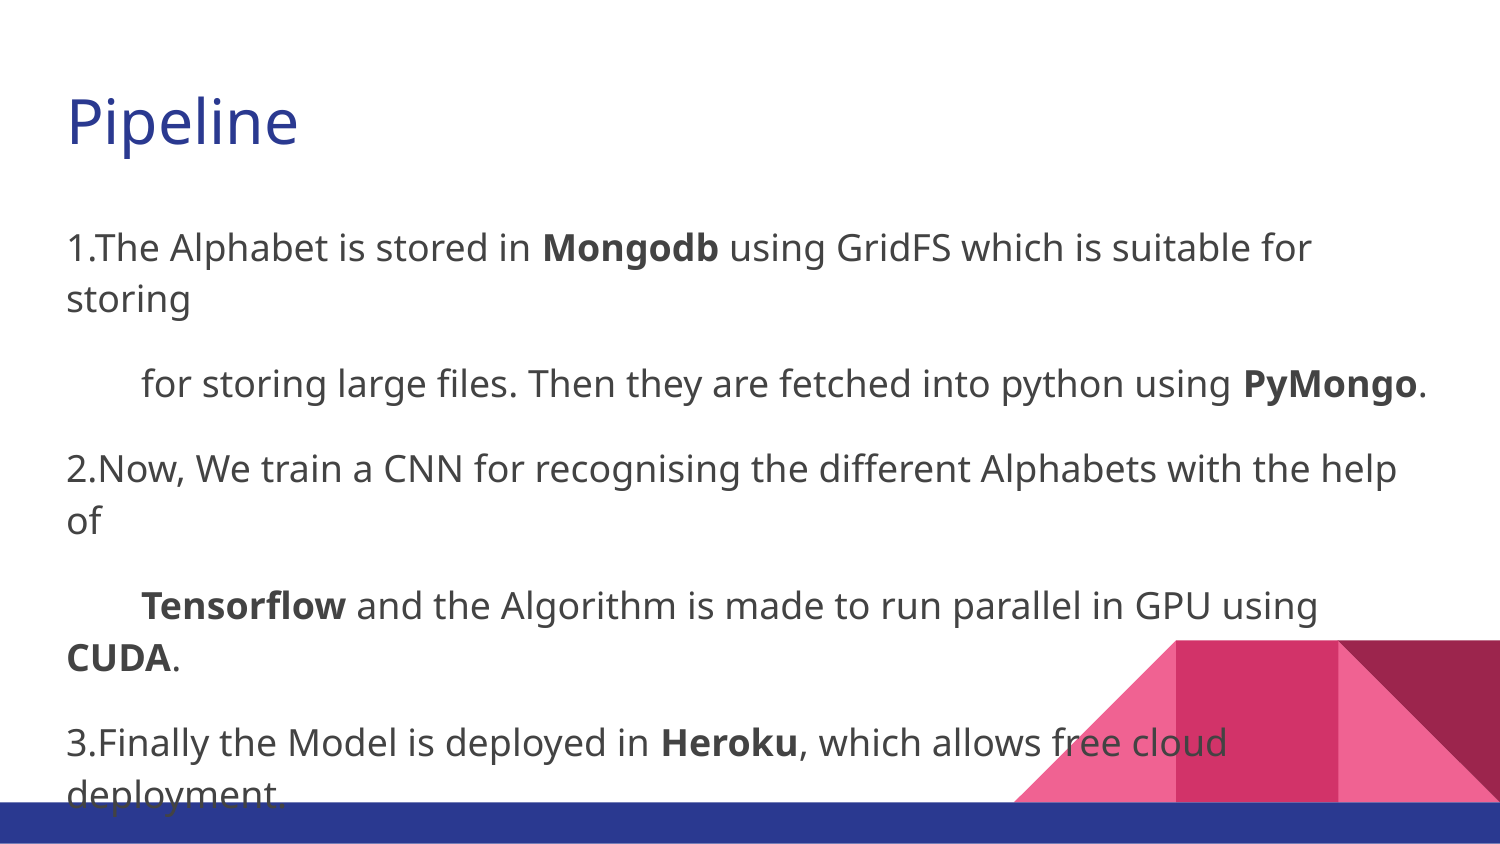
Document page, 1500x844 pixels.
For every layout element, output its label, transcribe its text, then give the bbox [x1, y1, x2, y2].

title Pipeline [51, 67, 1449, 167]
list 1.The Alphabet is stored in Mongodb using GridFS which is suitable for storing for storing large files. Then they are fetched into python using PyMongo. 2.Now, We train a CNN for recognising the different Alphabets with the help of Tensorflow and the Algorithm is made to run parallel in GPU using CUDA. 3.Finally the Model is deployed in Heroku, which allows free cloud deployment. [51, 201, 1449, 750]
